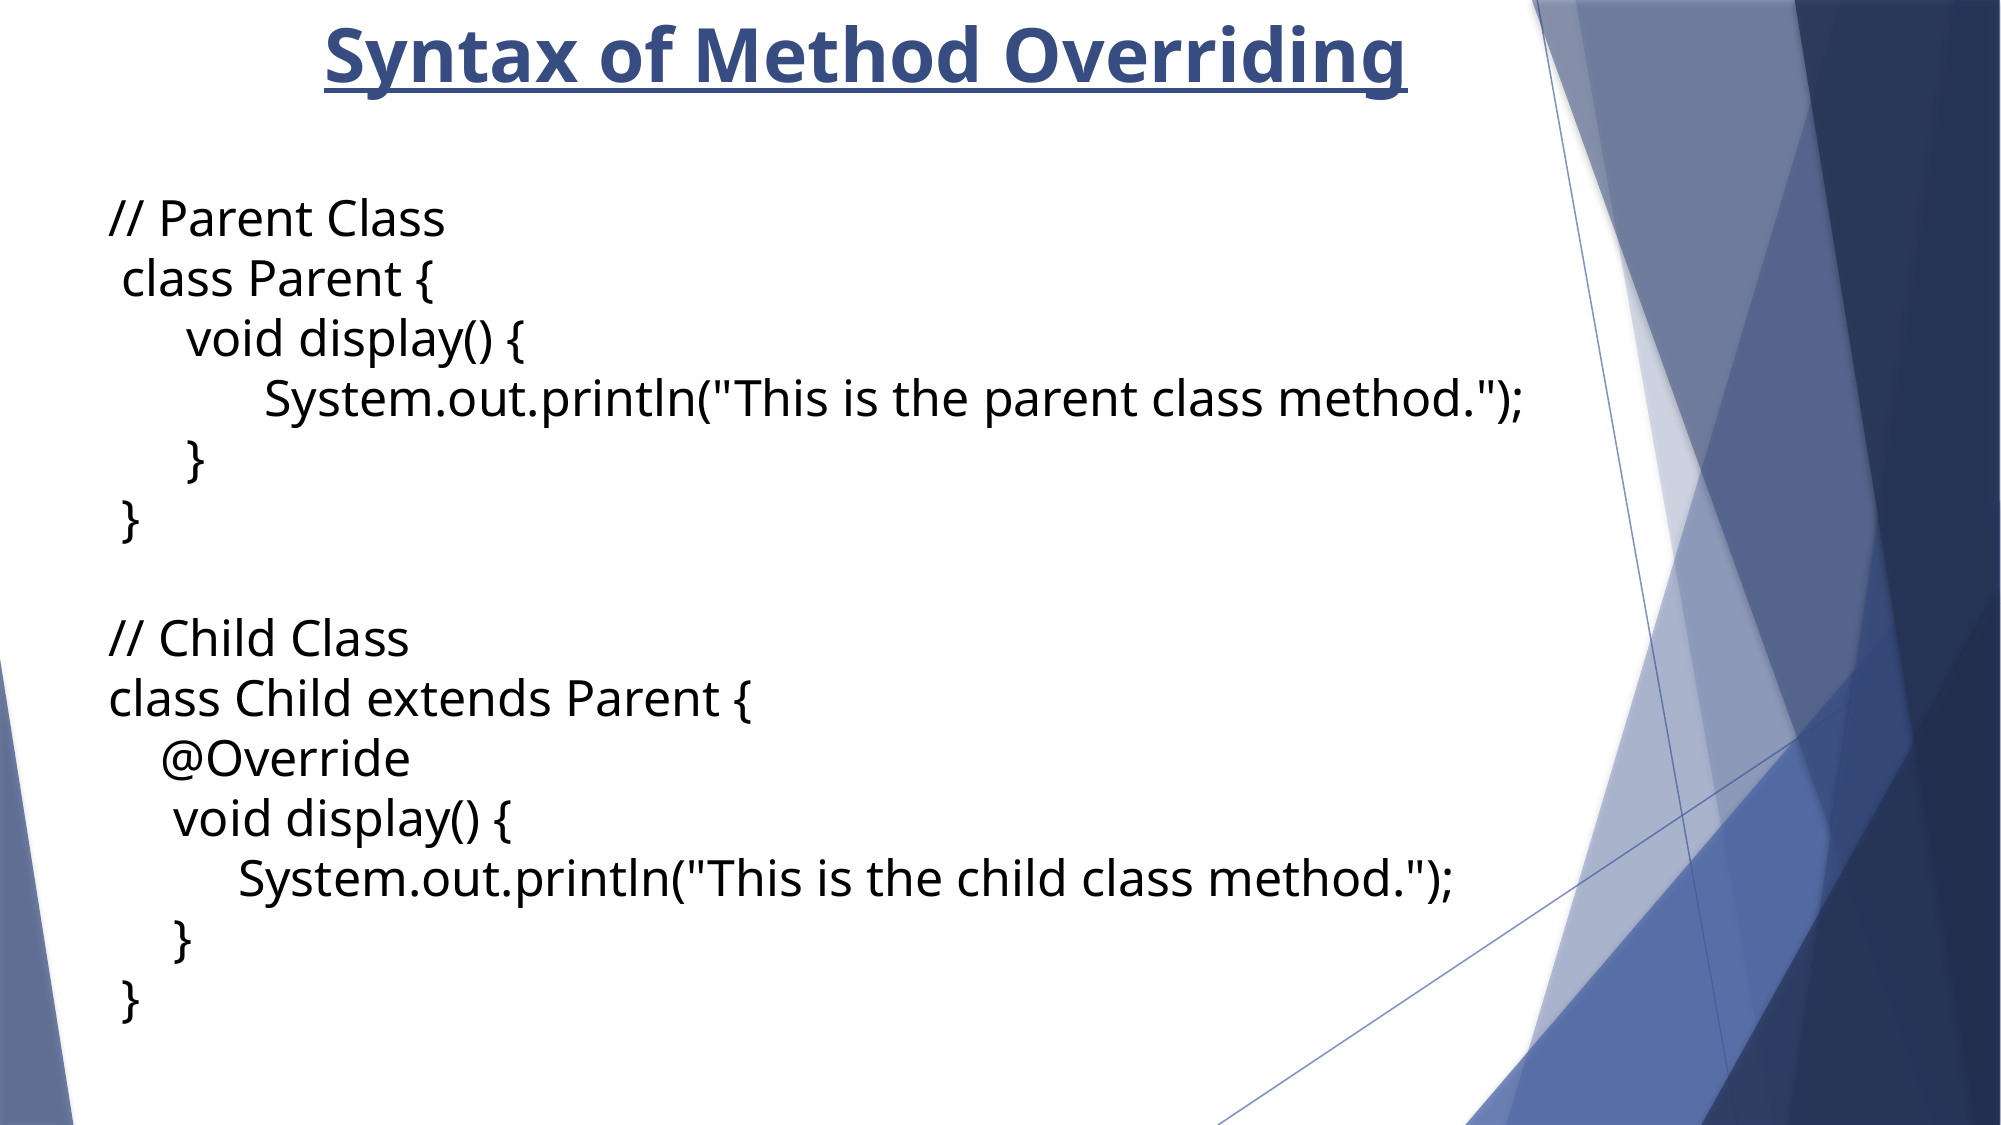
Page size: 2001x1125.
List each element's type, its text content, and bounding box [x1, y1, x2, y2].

text_box // Parent Class class Parent { void display() { System.out.println("This is the parent class method."); } } // Child Class class Child extends Parent { @Override void display() { System.out.println("This is the child class method."); } } [93, 179, 1640, 1034]
text_box Syntax of Method Overriding [0, 0, 1733, 105]
